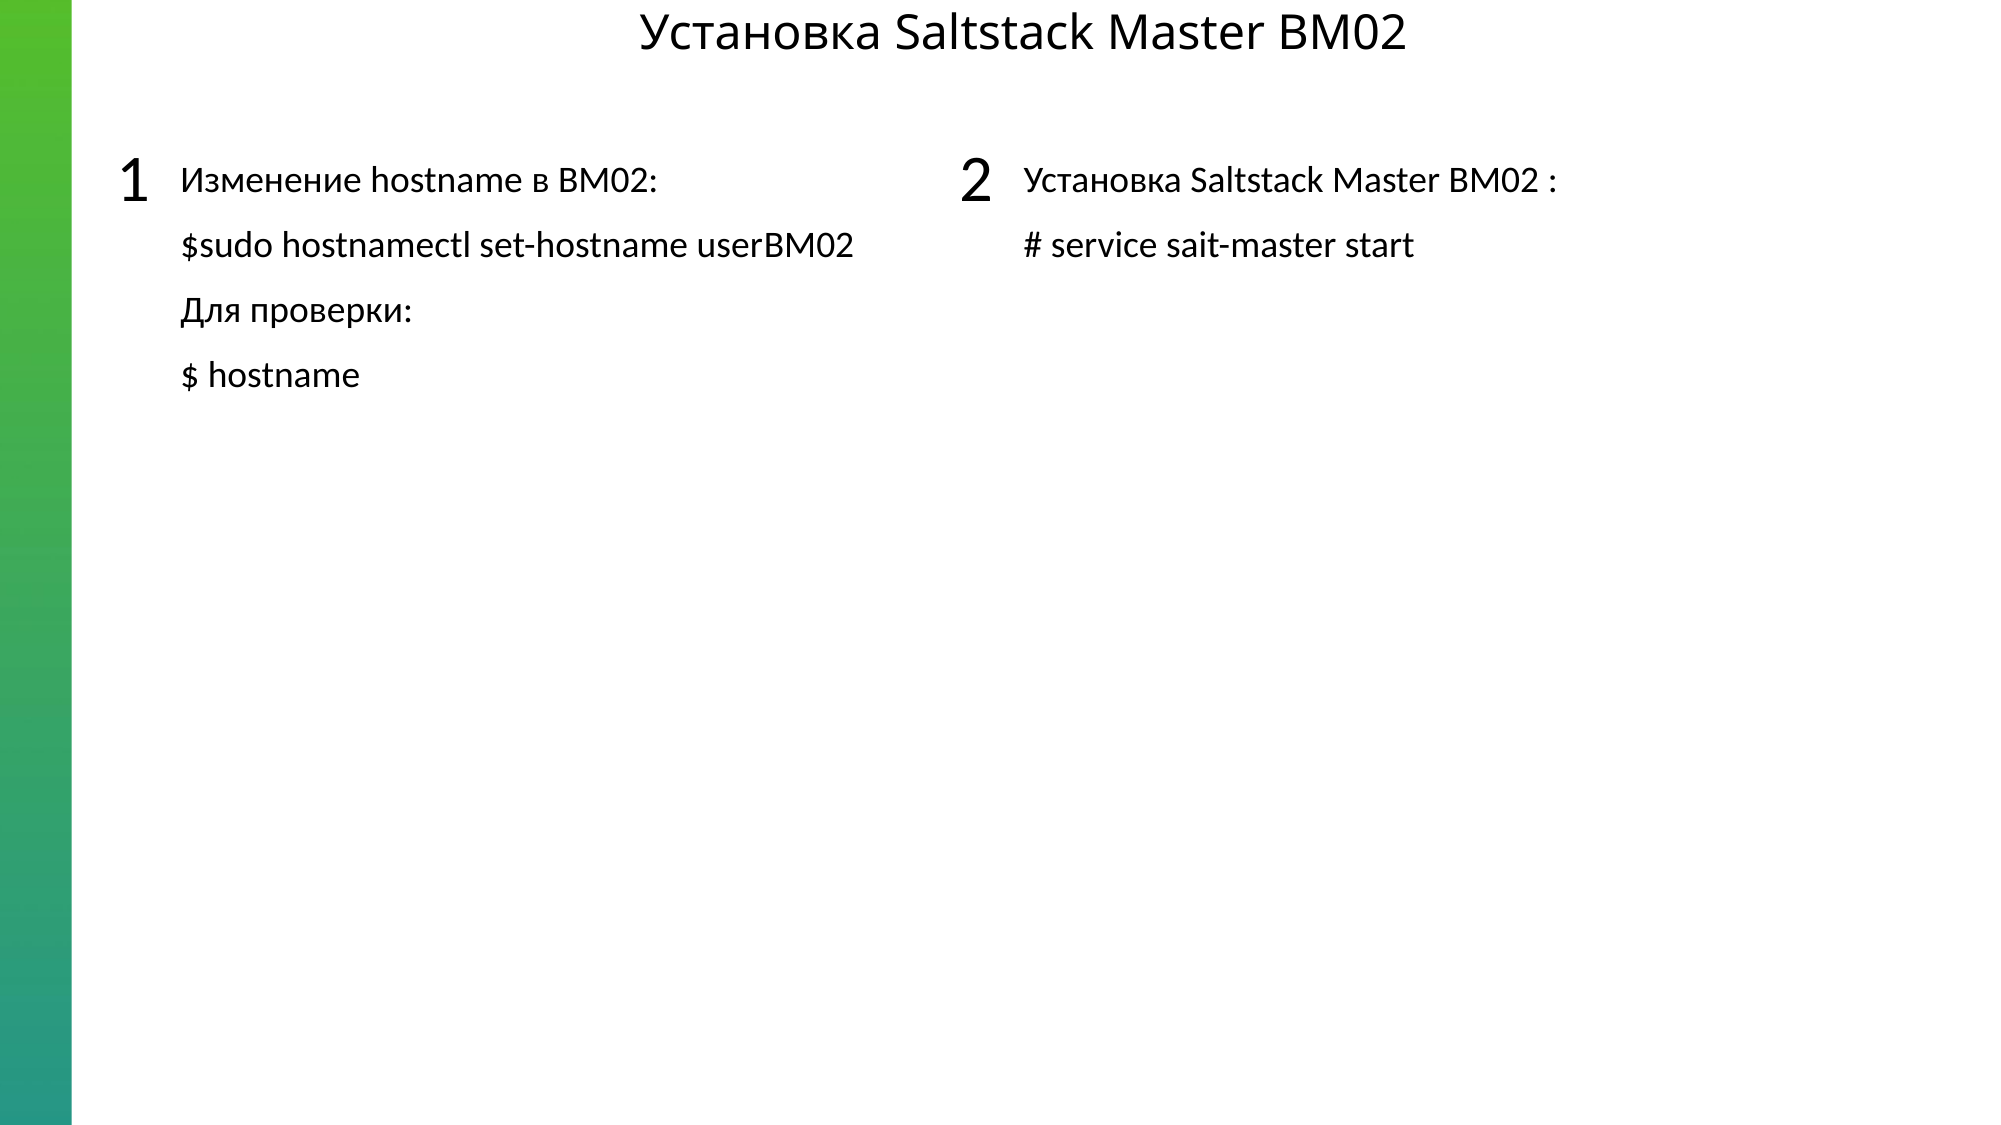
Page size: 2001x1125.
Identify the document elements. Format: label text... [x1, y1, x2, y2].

text_box 2 [944, 127, 1009, 223]
text_box Установка Saltstack Master BM02 : # service sait-master start [1008, 144, 1723, 273]
text_box Установка Saltstack Master BM02 [462, 0, 1598, 68]
text_box Изменение hostname в ВМ02: $sudo hostnamectl set-hostname userВM02 Для проверки: $ hostname [165, 144, 880, 402]
text_box 1 [101, 127, 166, 223]
picture [0, 0, 72, 1125]
